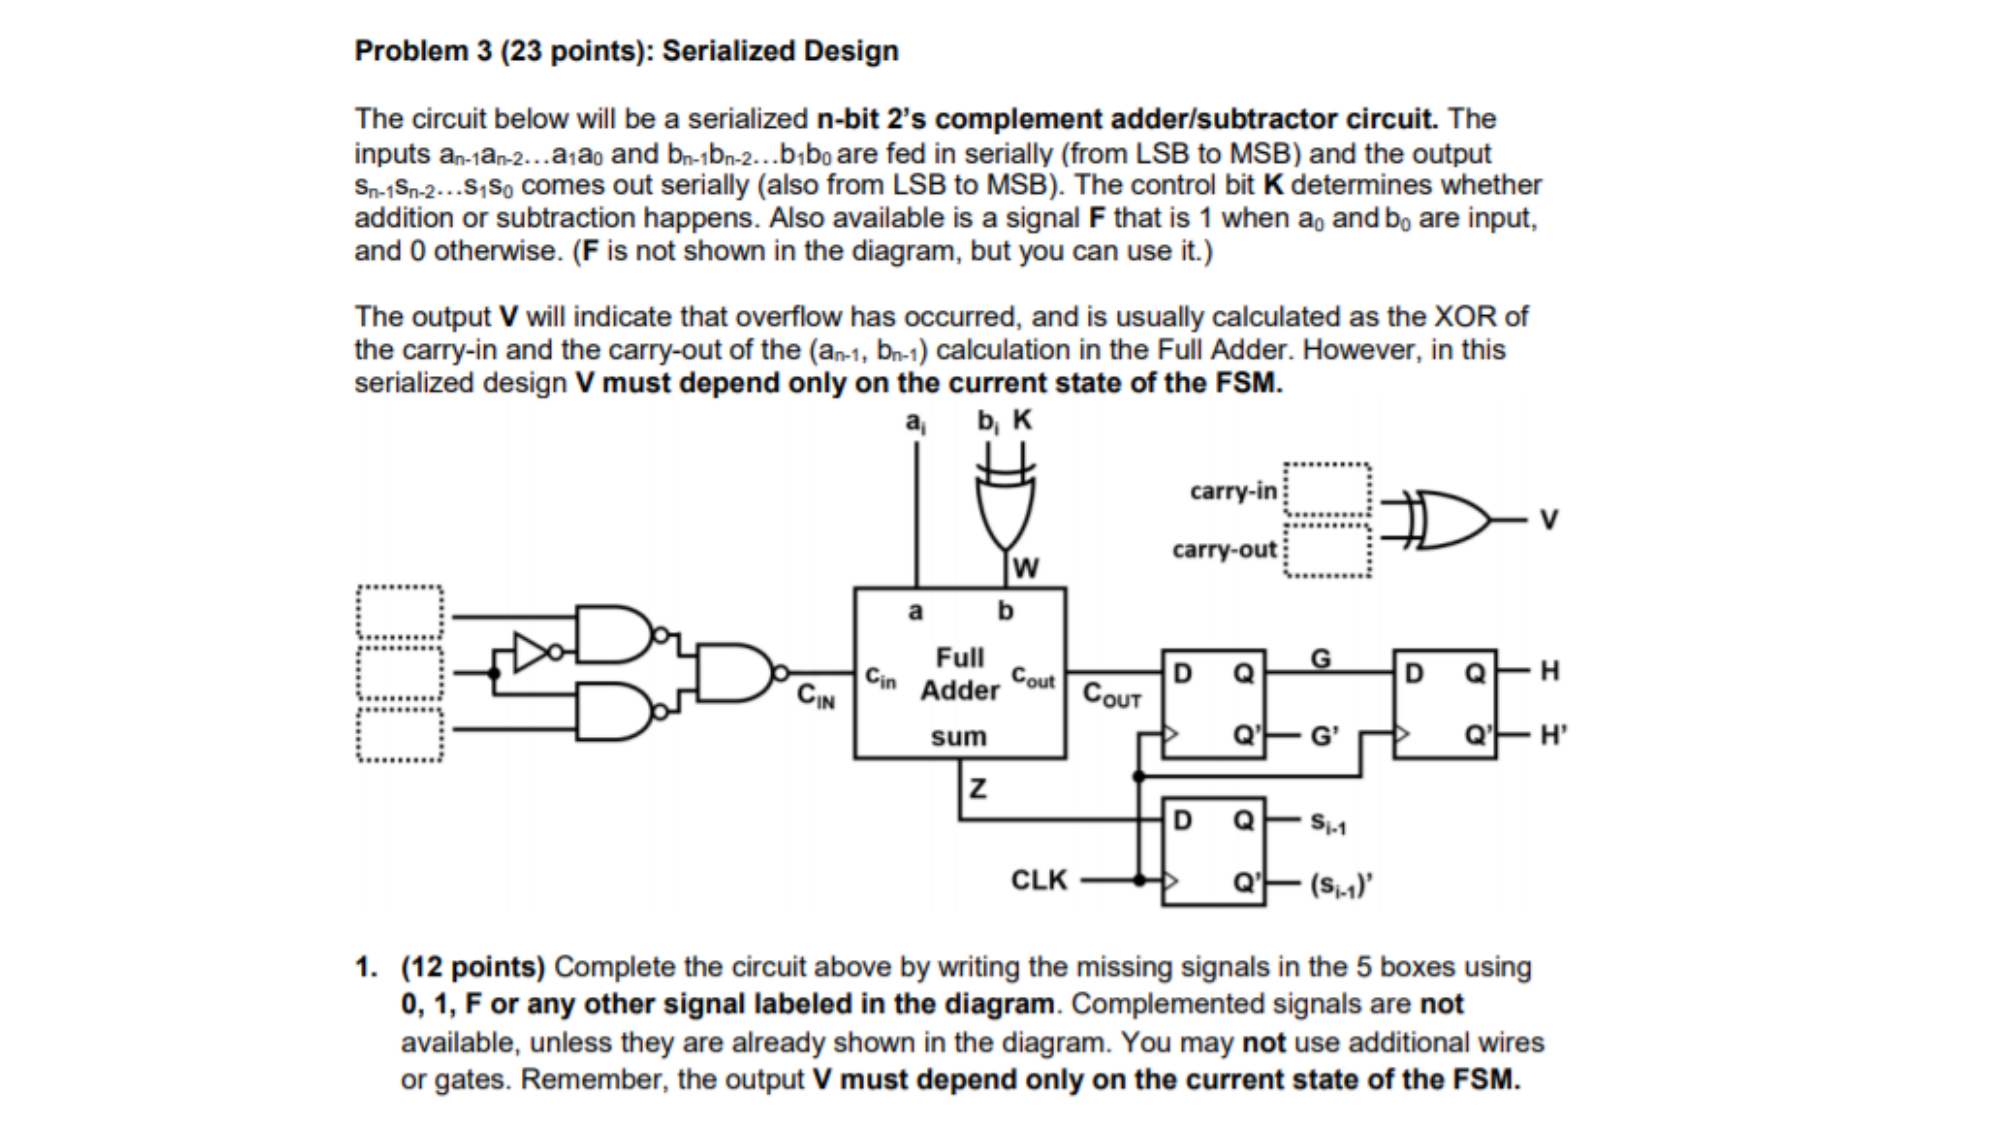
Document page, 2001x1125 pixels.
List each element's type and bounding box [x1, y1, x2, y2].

list [329, 24, 1593, 1125]
